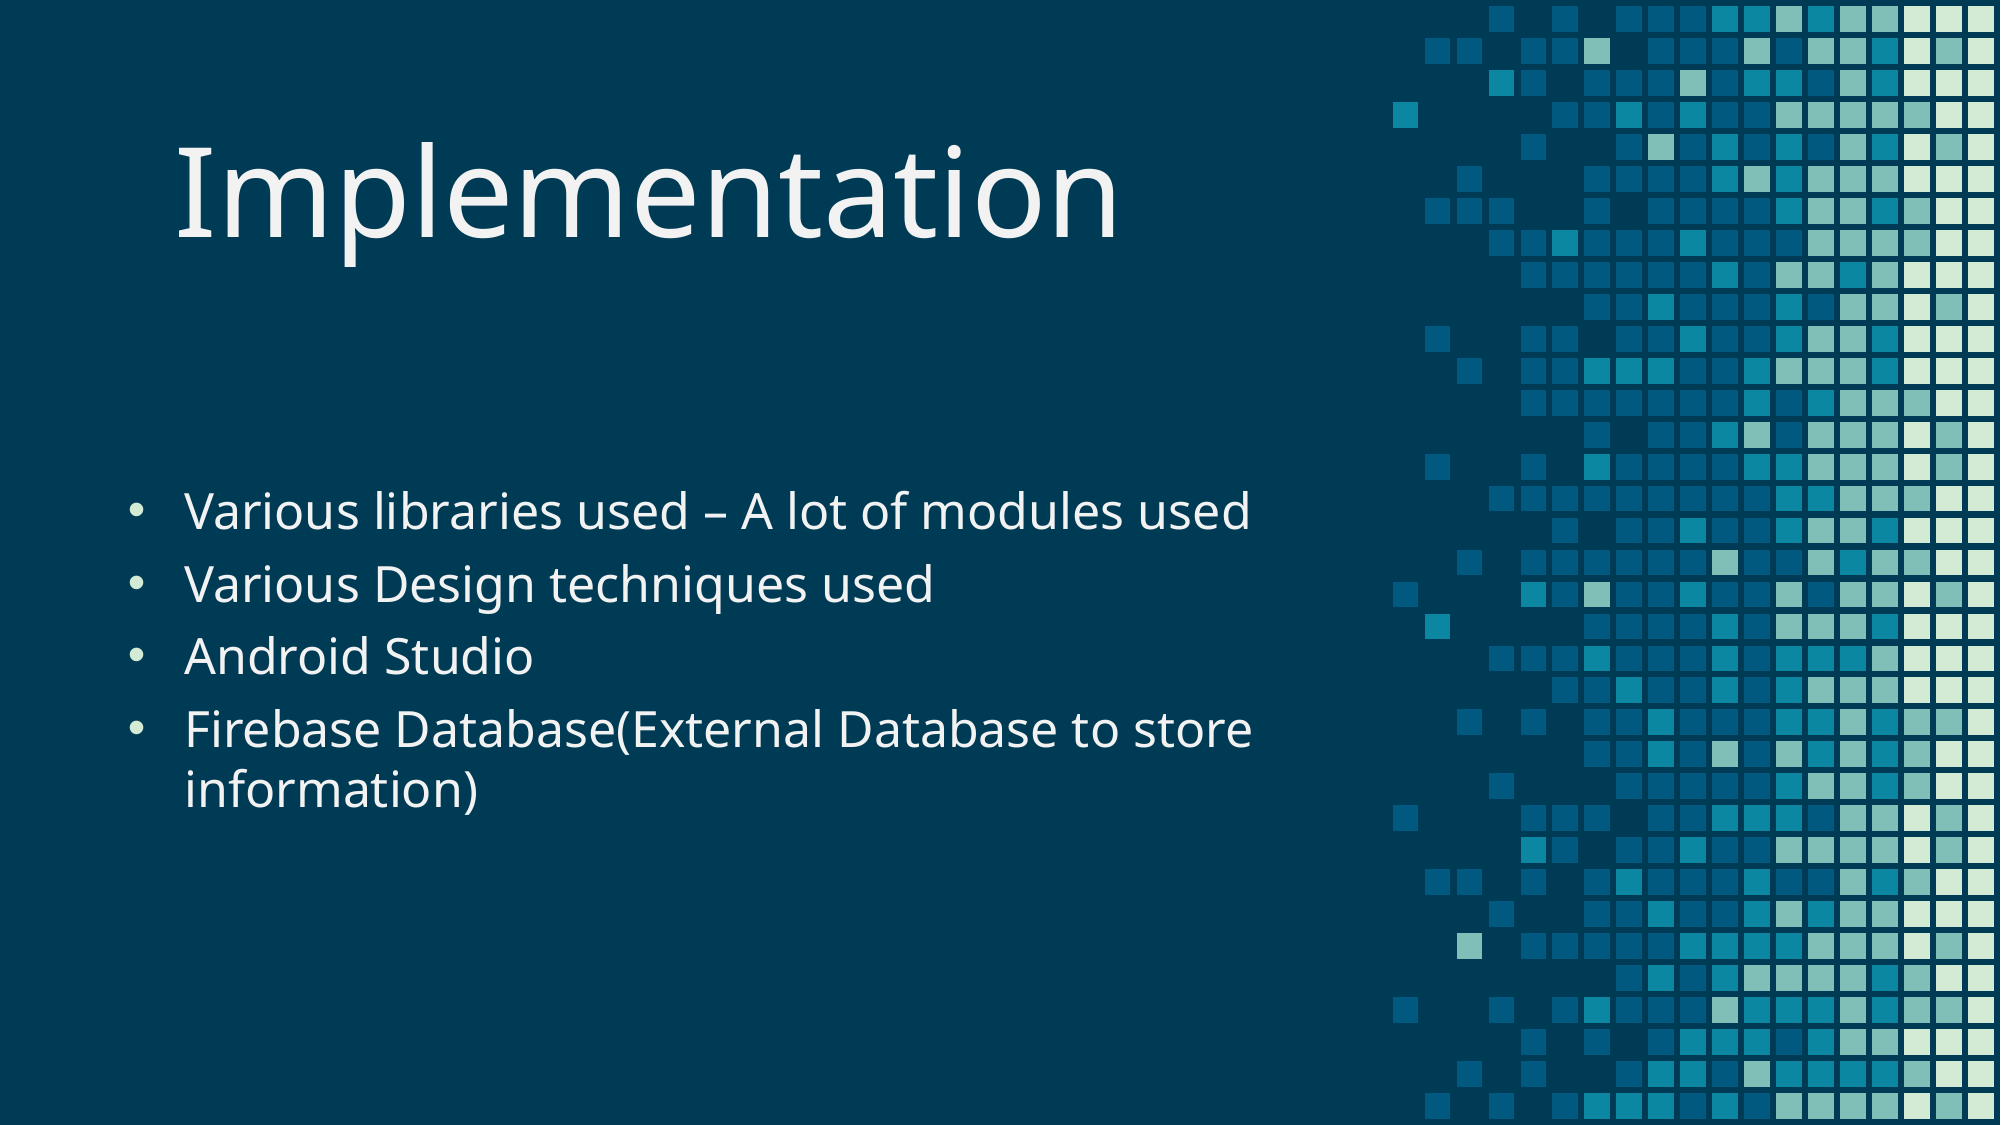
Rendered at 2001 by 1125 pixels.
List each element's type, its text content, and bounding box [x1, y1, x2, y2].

list Various libraries used – A lot of modules used Various Design techniques used Android Studio Firebase Database(External Database to store information) [100, 464, 1329, 998]
list Implementation [147, 97, 1243, 337]
